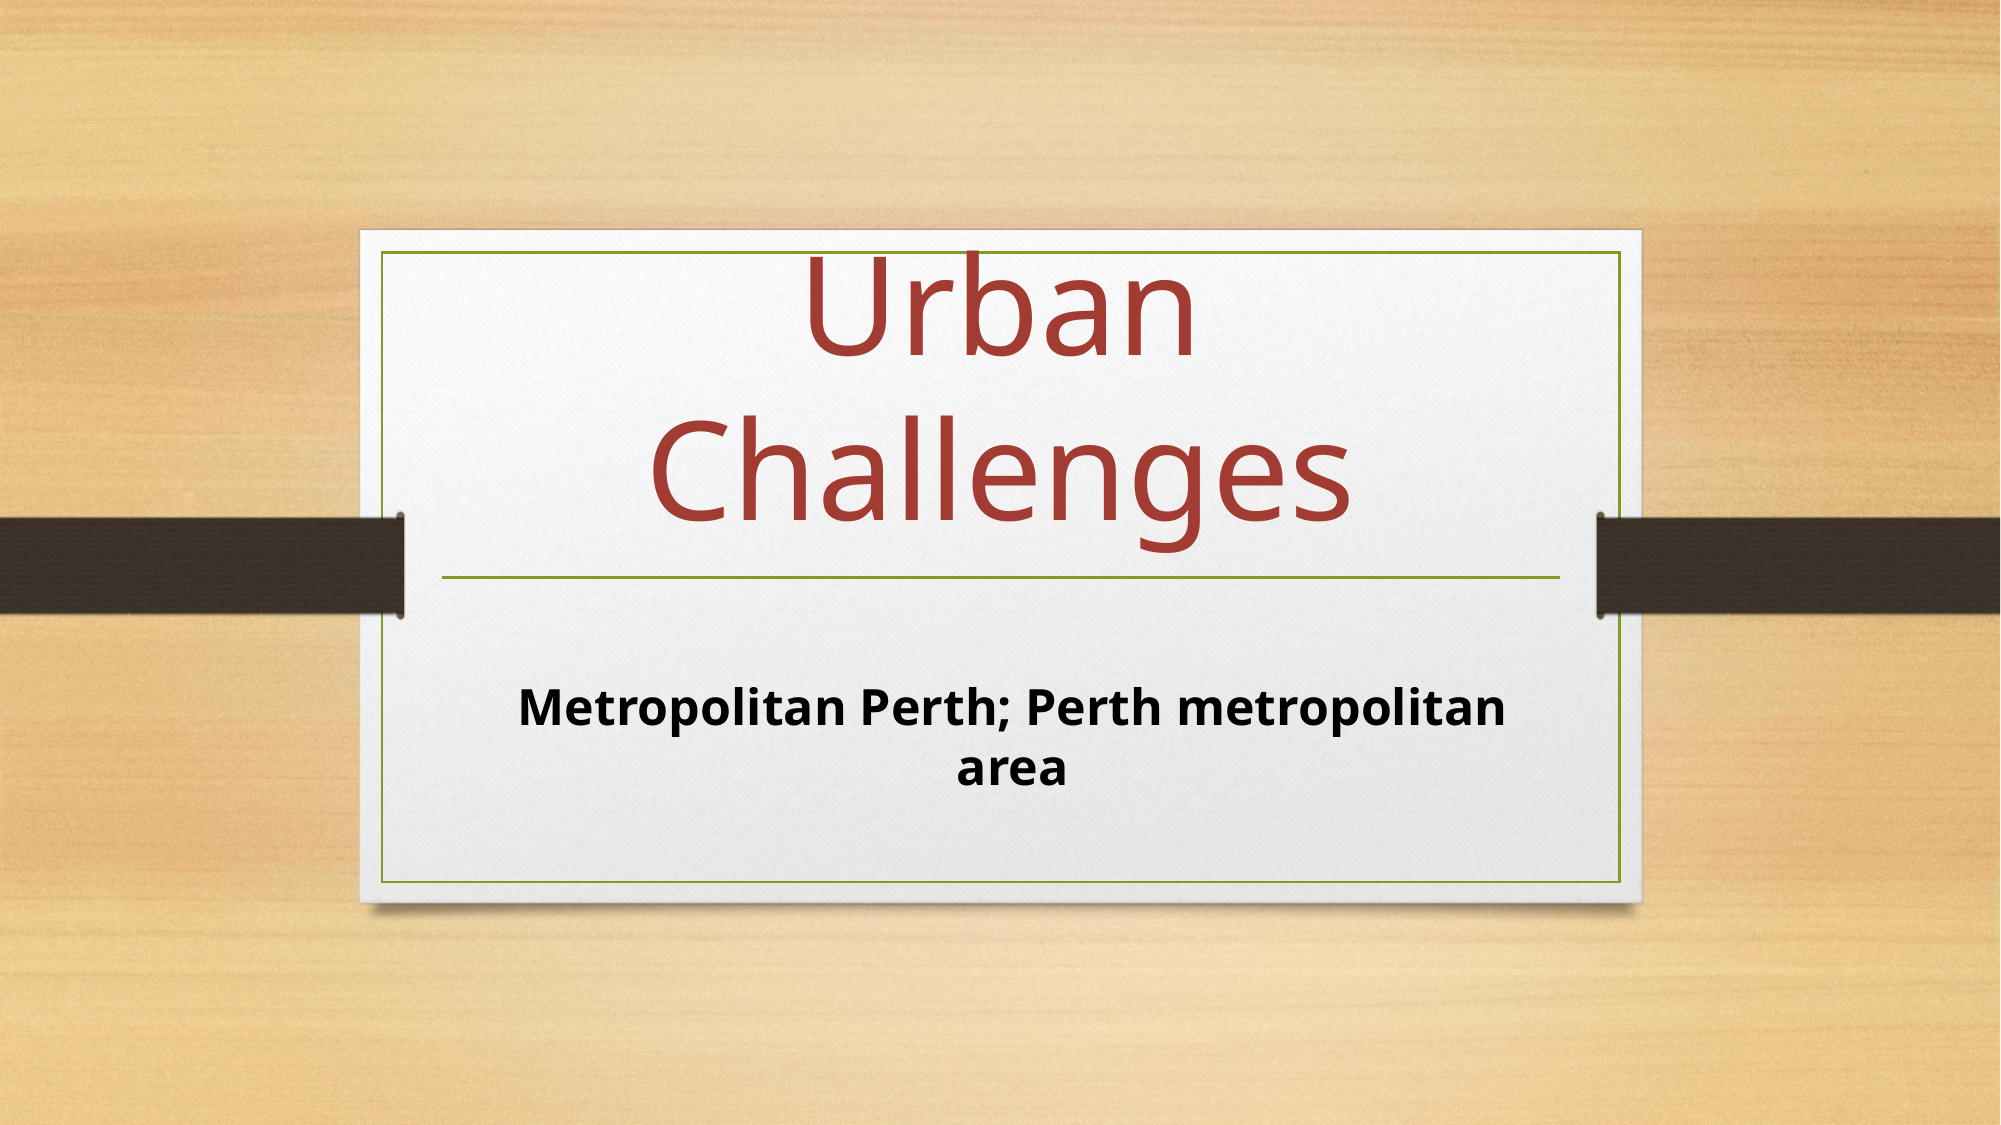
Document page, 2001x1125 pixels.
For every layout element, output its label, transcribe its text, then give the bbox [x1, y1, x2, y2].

subtitle Metropolitan Perth; Perth metropolitan area [453, 667, 1572, 807]
picture [0, 0, 2001, 1125]
title Urban Challenges [441, 306, 1560, 556]
